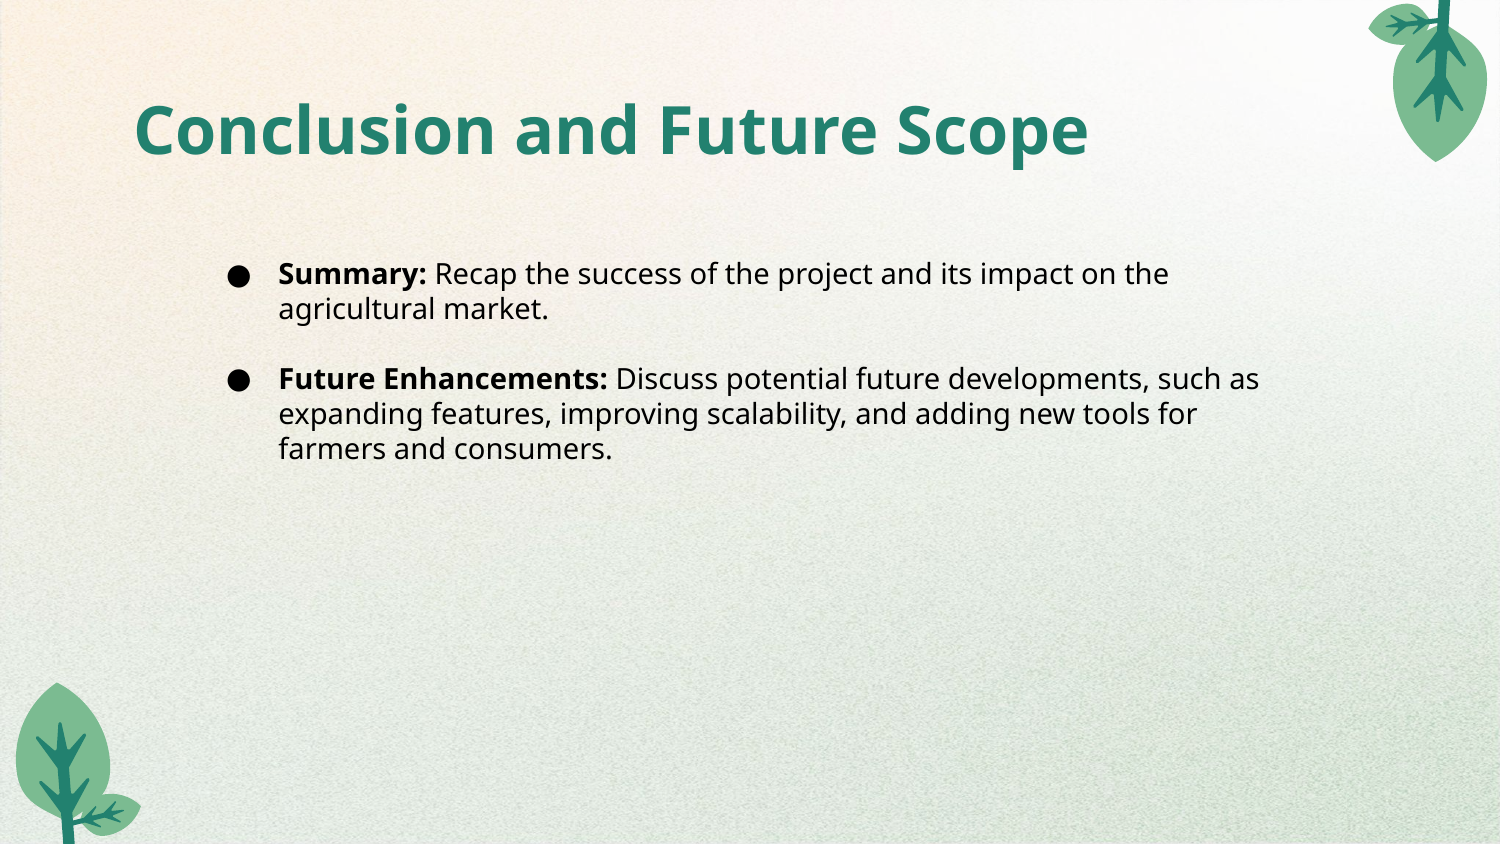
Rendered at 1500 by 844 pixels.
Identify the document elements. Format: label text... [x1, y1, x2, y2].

subtitle Summary: Recap the success of the project and its impact on the agricultural market. Future Enhancements: Discuss potential future developments, such as expanding features, improving scalability, and adding new tools for farmers and consumers. [188, 240, 1288, 712]
title Conclusion and Future Scope [118, 72, 1382, 167]
